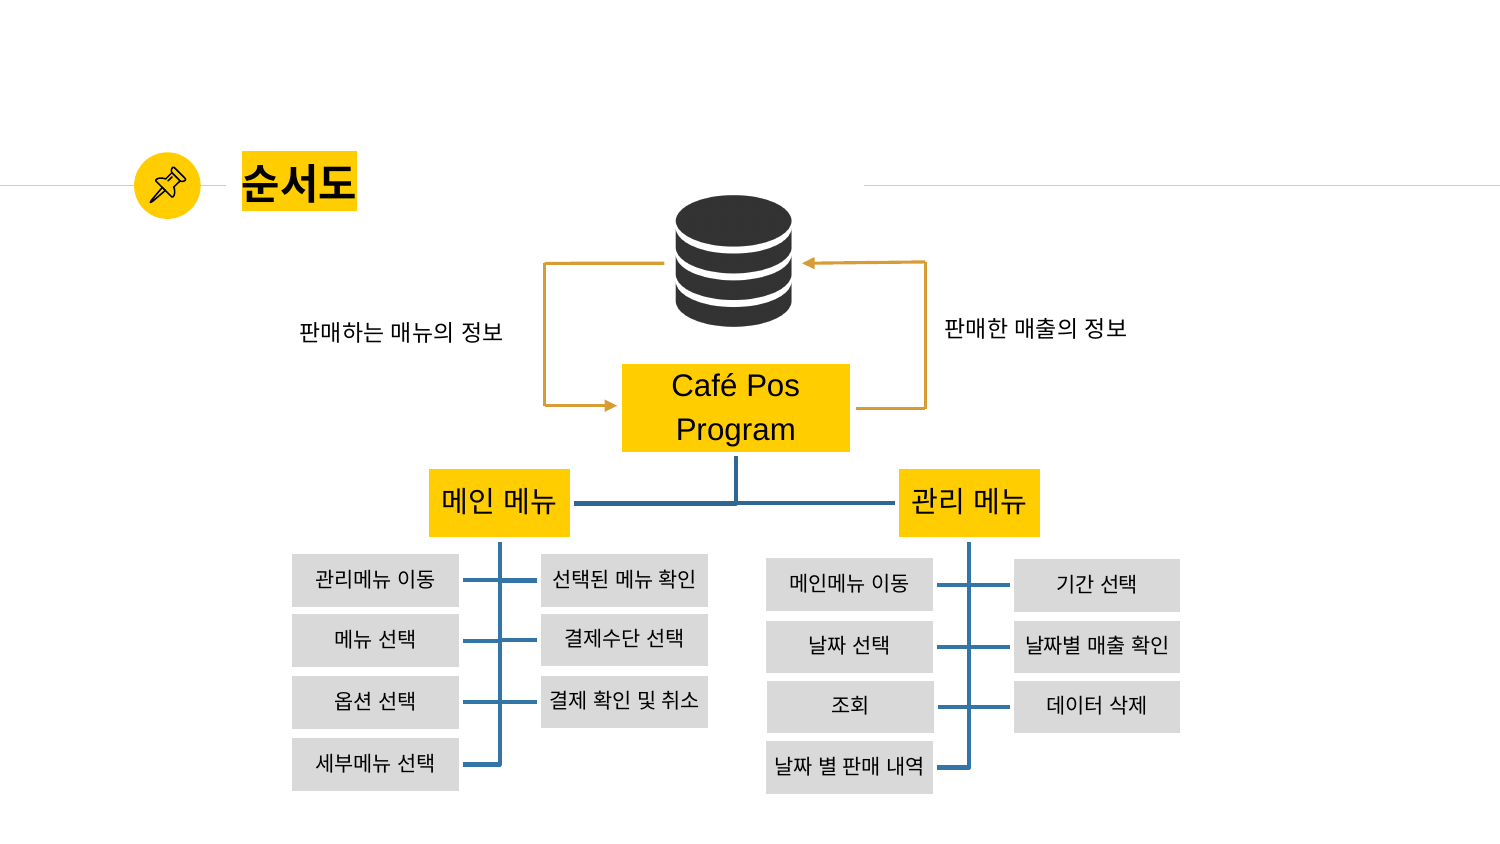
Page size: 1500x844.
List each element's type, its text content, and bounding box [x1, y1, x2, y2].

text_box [544, 263, 665, 406]
title 순서도 [226, 146, 863, 219]
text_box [150, 166, 186, 203]
text_box 판매한 매출의 정보 [930, 306, 1190, 330]
text_box 판매하는 매뉴의 정보 [284, 310, 539, 330]
picture [664, 194, 803, 333]
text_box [226, 331, 1316, 844]
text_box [801, 261, 926, 410]
